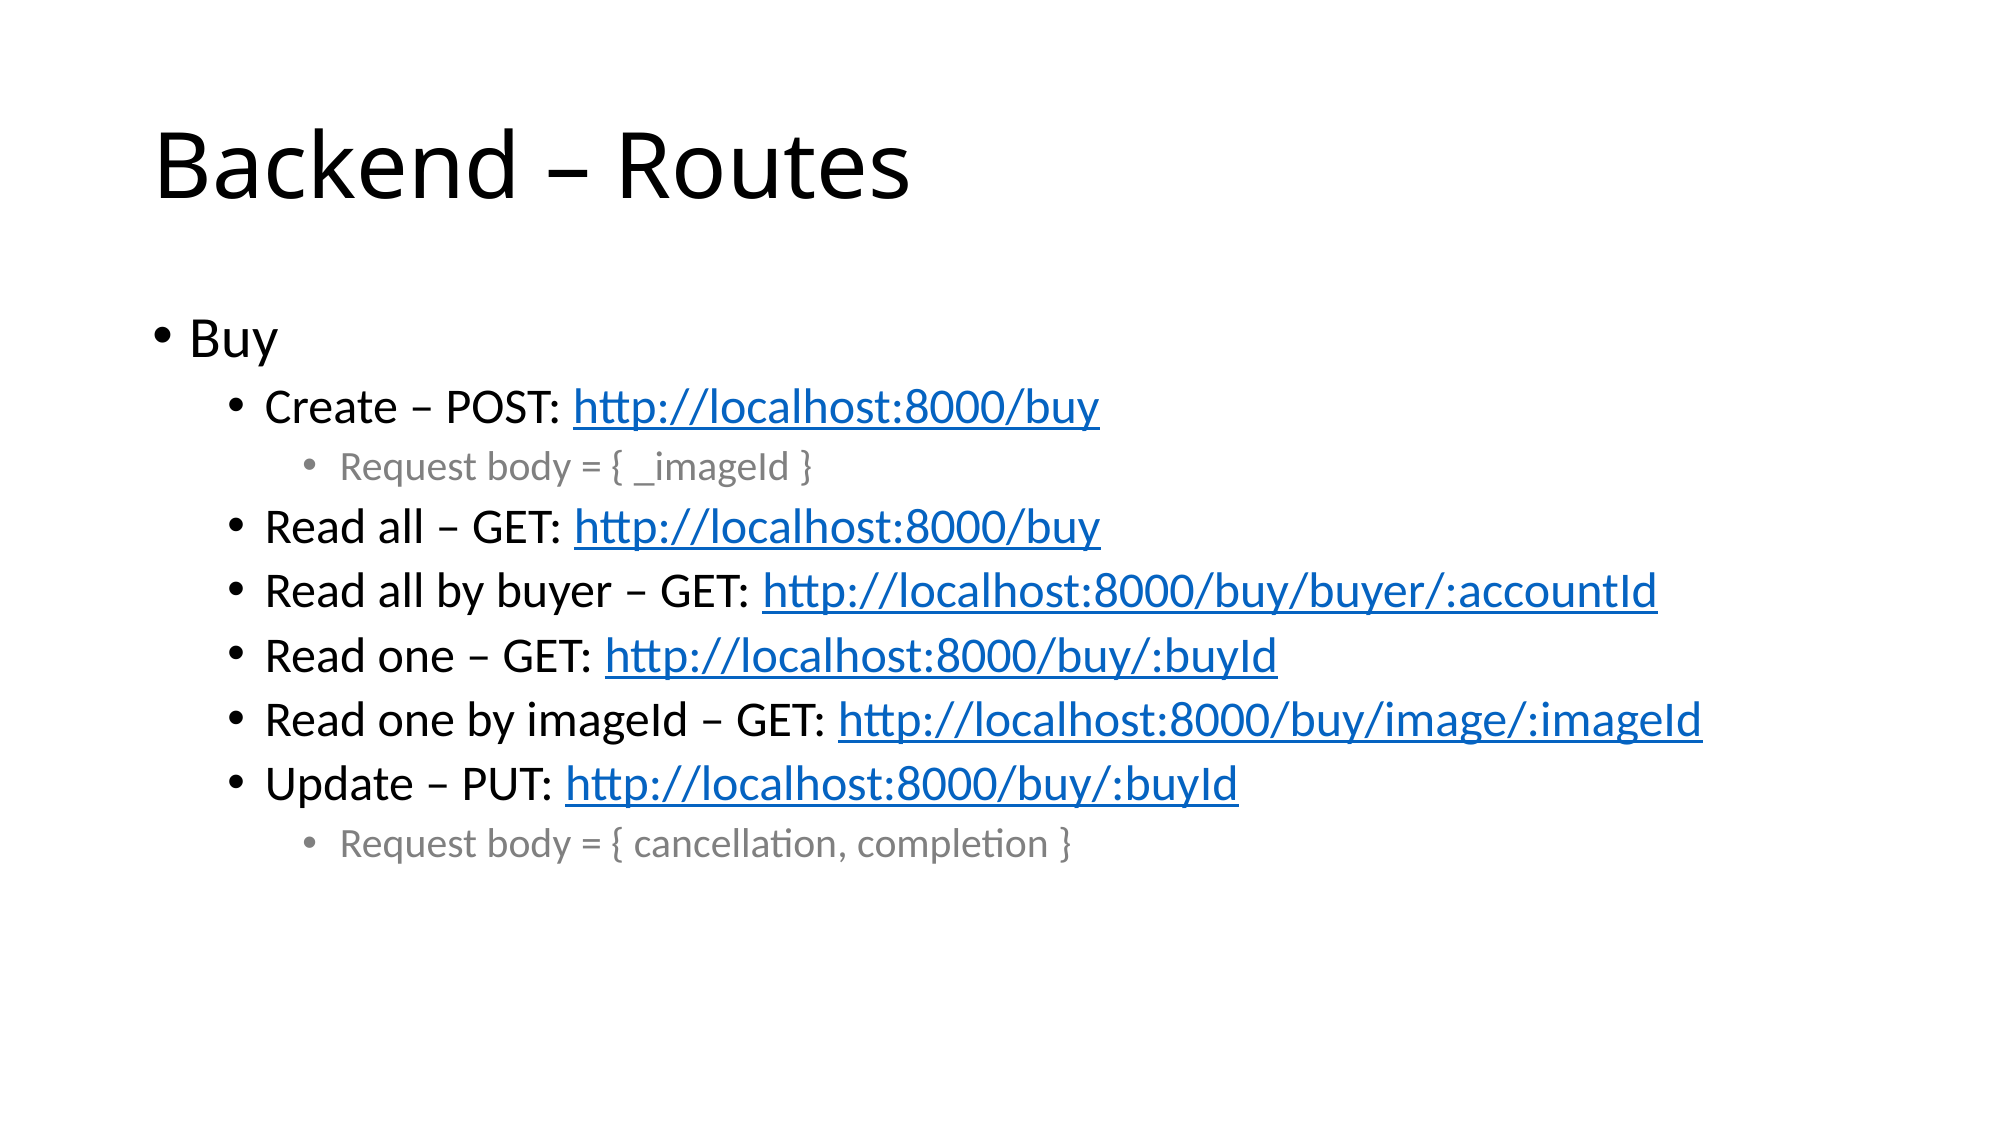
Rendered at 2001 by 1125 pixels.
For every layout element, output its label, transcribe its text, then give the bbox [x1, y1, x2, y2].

list Buy Create – POST: http://localhost:8000/buy Request body = { _imageId } Read all – GET: http://localhost:8000/buy Read all by buyer – GET: http://localhost:8000/buy/buyer/:accountId Read one – GET: http://localhost:8000/buy/:buyId Read one by imageId – GET: http://localhost:8000/buy/image/:imageId Update – PUT: http://localhost:8000/buy/:buyId Request body = { cancellation, completion } [137, 299, 1863, 1014]
title Backend – Routes [137, 59, 1863, 278]
